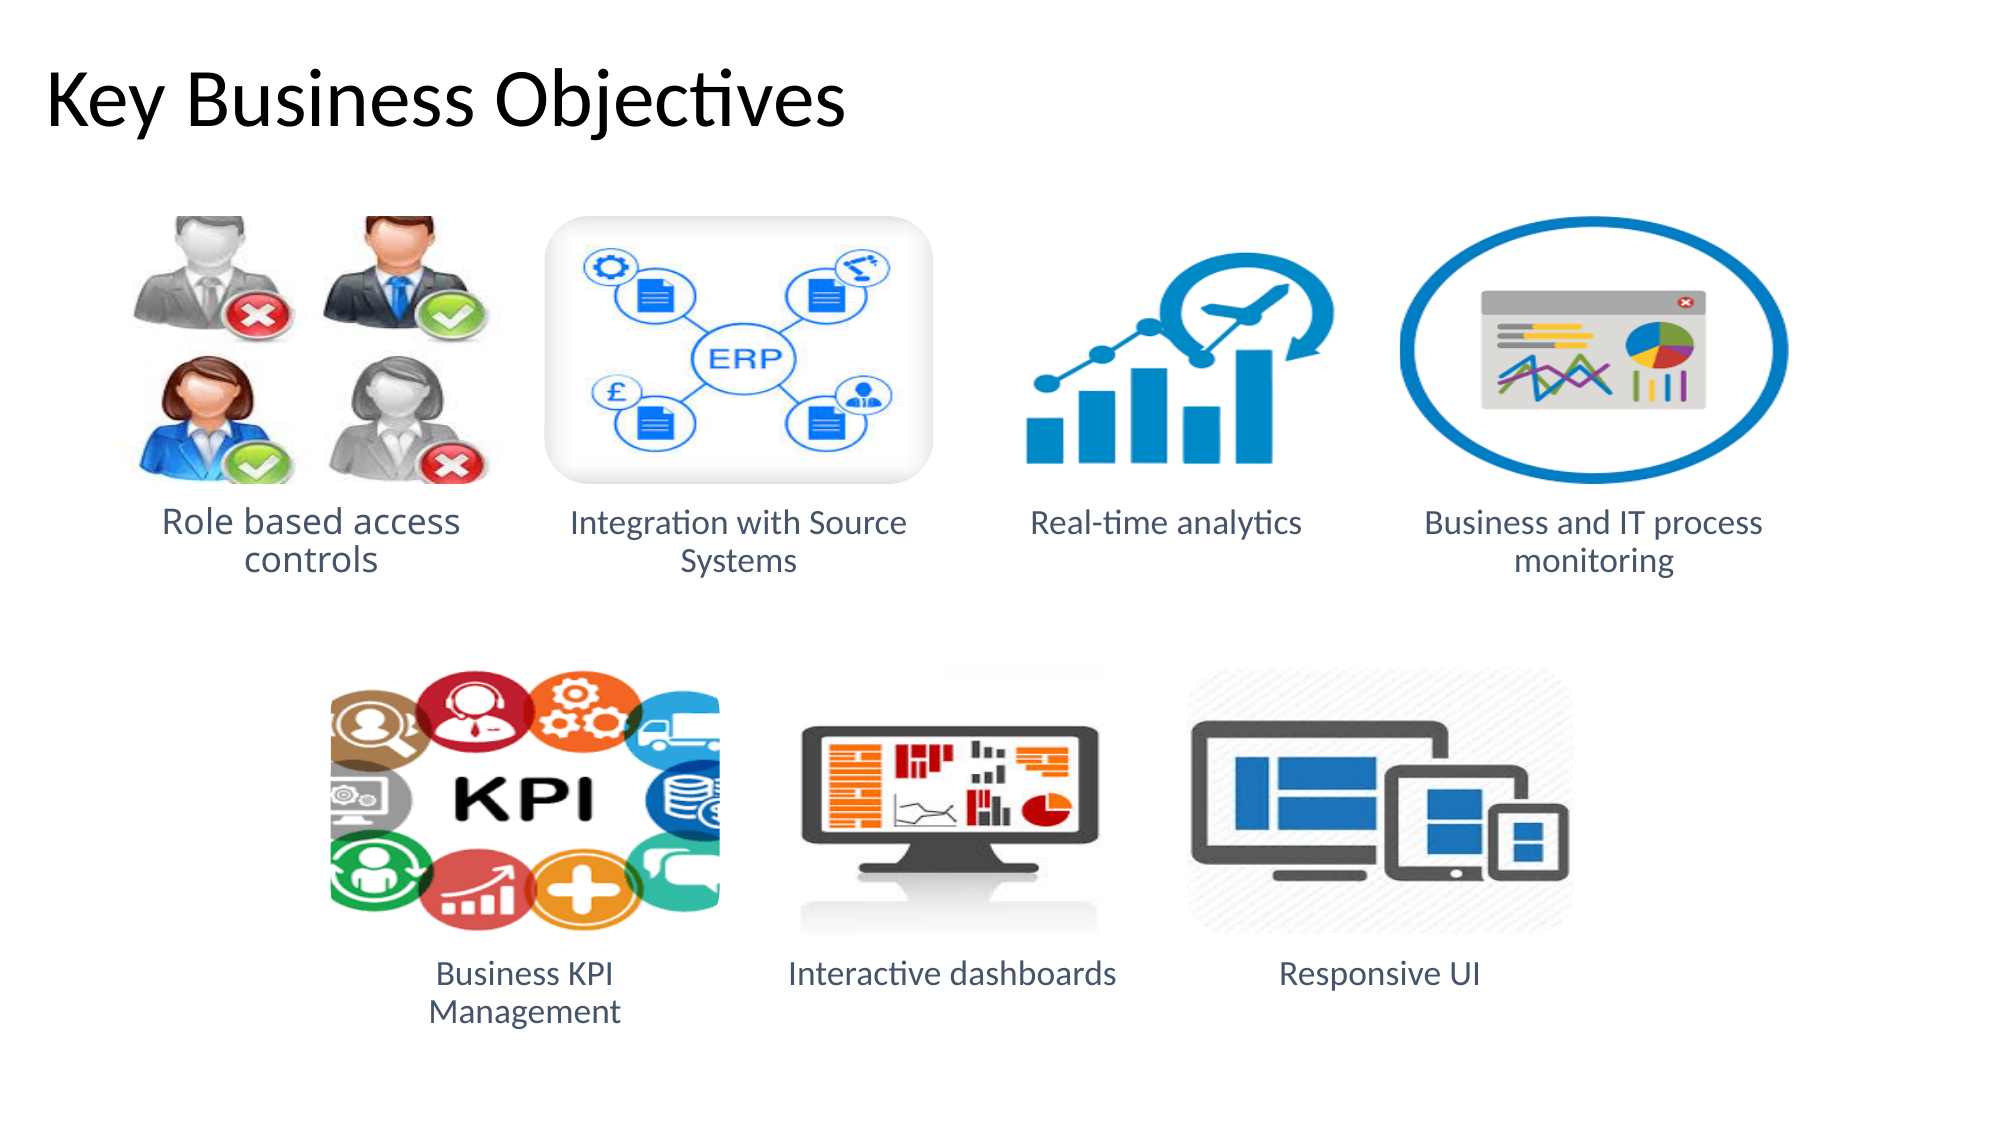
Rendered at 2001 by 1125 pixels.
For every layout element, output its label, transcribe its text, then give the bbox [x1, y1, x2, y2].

title Key Business Objectives [31, 47, 1382, 250]
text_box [66, 216, 1839, 1080]
